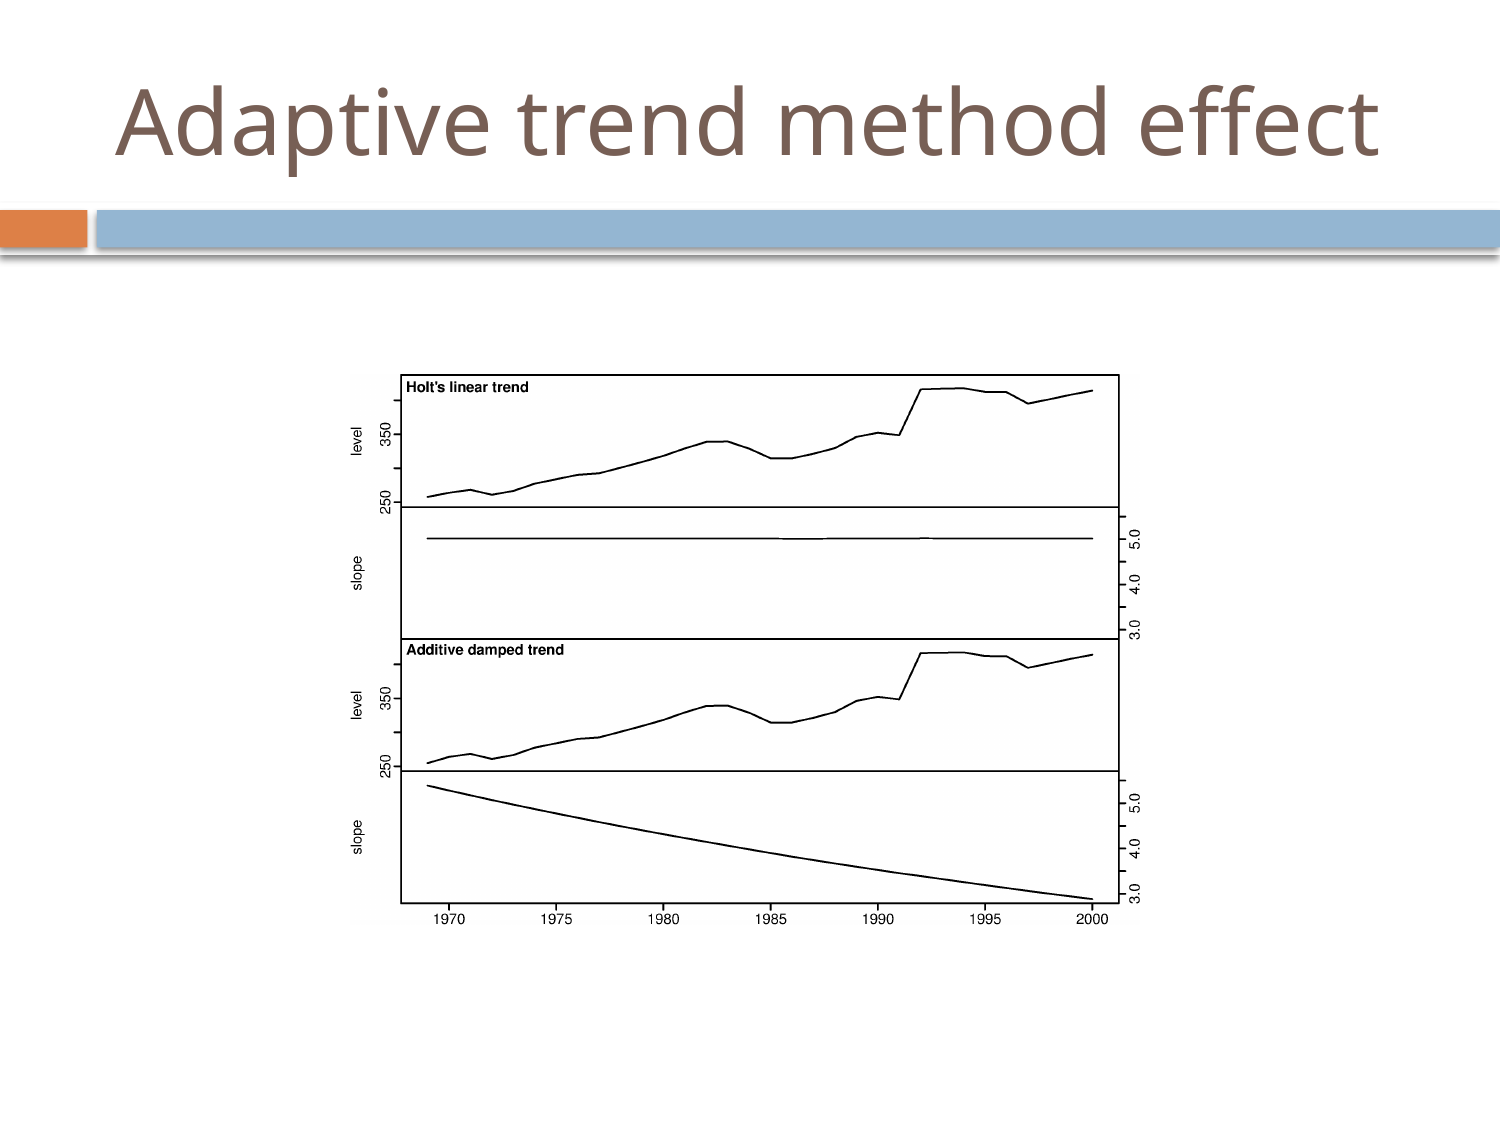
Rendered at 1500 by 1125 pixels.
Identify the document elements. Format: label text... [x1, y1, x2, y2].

title Adaptive trend method effect [100, 37, 1438, 200]
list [349, 374, 1140, 926]
